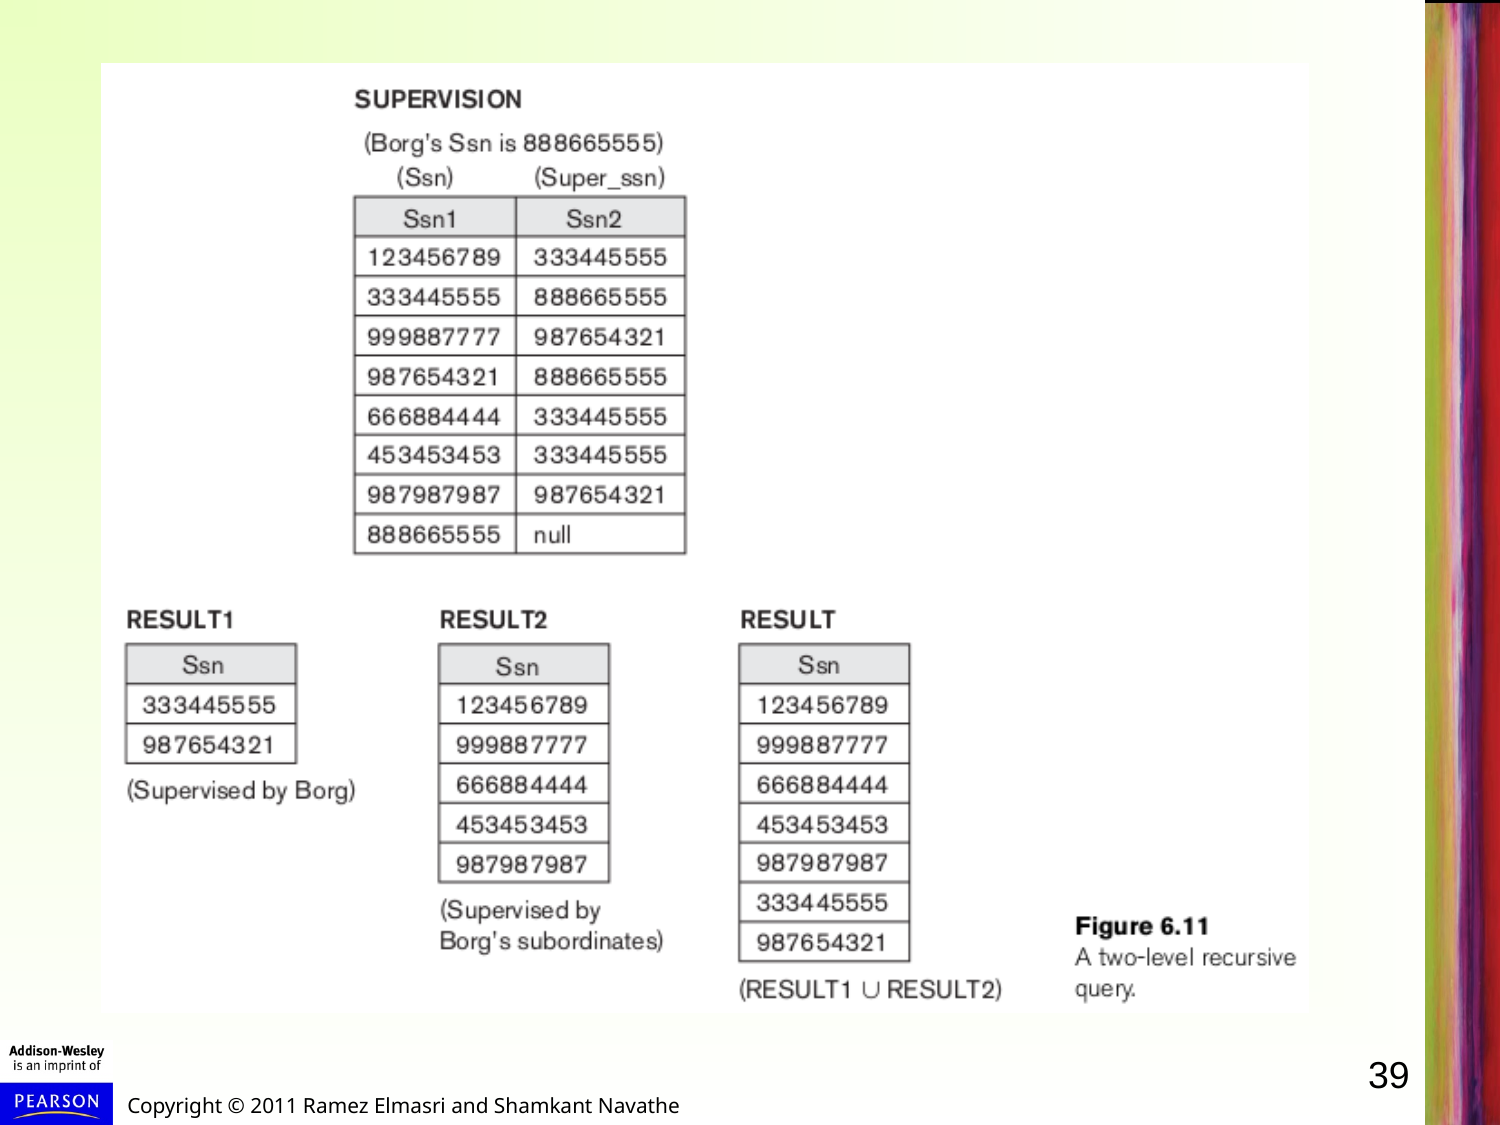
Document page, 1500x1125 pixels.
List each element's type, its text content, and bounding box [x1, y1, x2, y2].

slide_number 39 [1334, 1036, 1425, 1123]
picture [0, 0, 1500, 1125]
